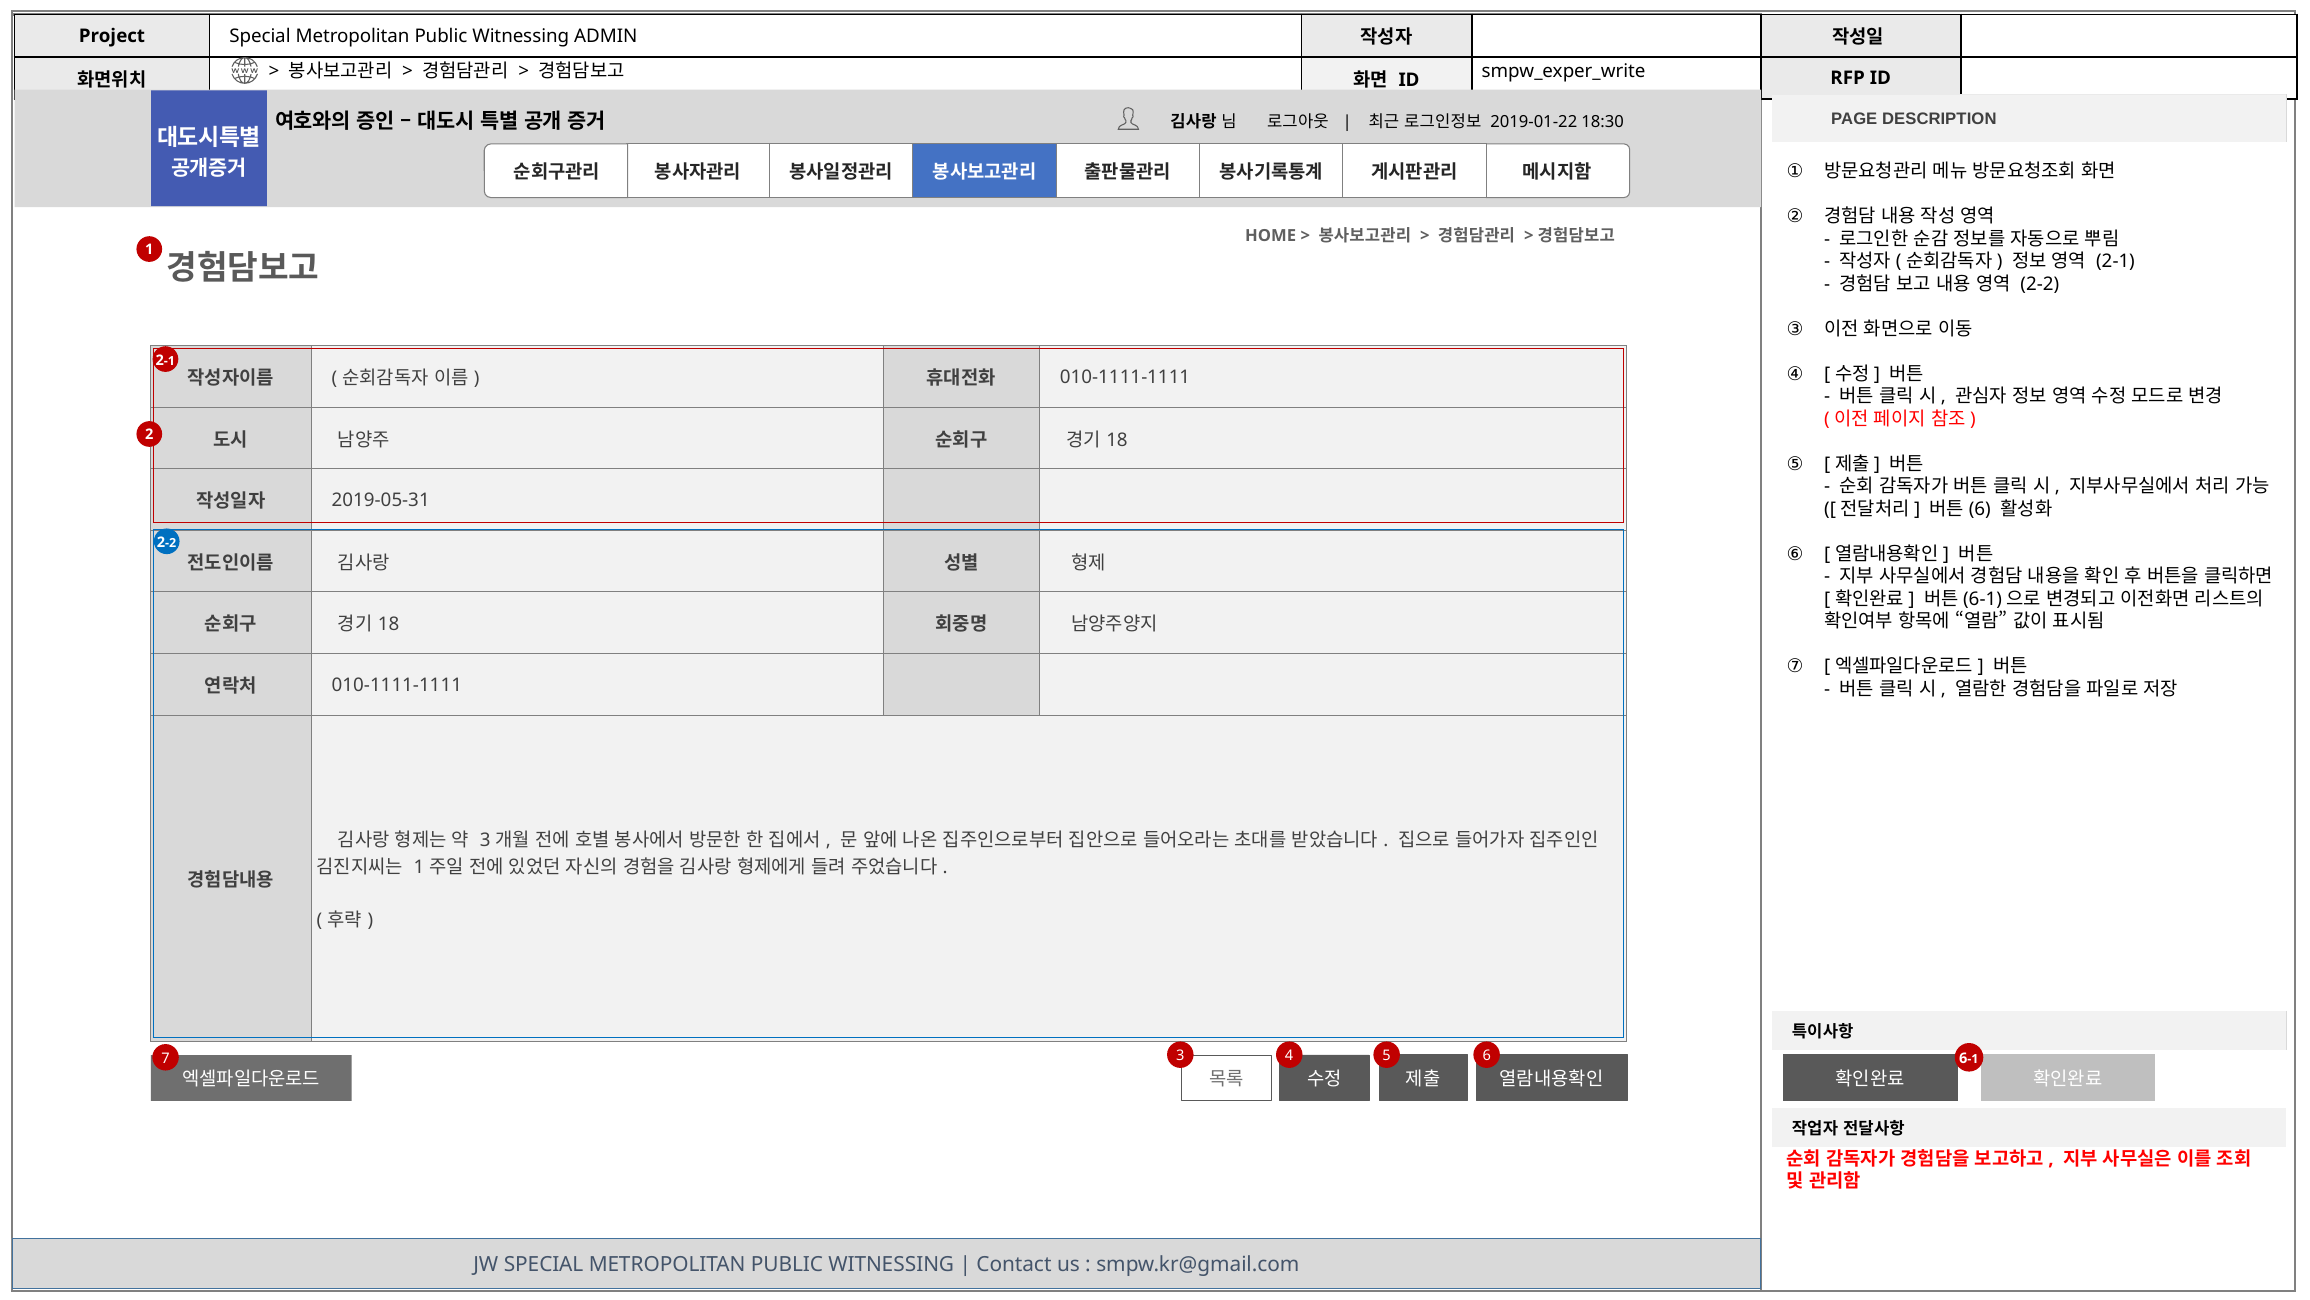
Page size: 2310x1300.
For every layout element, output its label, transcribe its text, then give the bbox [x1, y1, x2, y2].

text_box 2 [137, 422, 162, 446]
text_box 경험담보고 [150, 238, 441, 294]
text_box 열람내용확인 [1476, 1054, 1627, 1101]
text_box 4 [1274, 1040, 1304, 1069]
text_box 수정 [1279, 1054, 1370, 1101]
text_box > 봉사보고관리 > 경험담관리 > 경험담보고 [253, 50, 1274, 89]
text_box 2-1 [153, 347, 178, 371]
table_cell 2019-05-31 [312, 523, 883, 528]
text_box smpw_exper_write [1466, 50, 1752, 89]
text_box 1 [137, 237, 162, 261]
text_box 엑셀파일다운로드 [150, 1055, 352, 1101]
text_box 7 [151, 1042, 180, 1072]
text_box 방문요청관리 메뉴 방문요청조회 화면 경험담 내용 작성 영역 - 로그인한 순감 정보를 자동으로 뿌림 - 작성자(순회감독자) 정보 영역 (2-1) - 경험담 보고 내용 영역 (2-2) 이전 화면으로 이동 [수정] 버튼 - 버튼 클릭 시, 관심자 정보 영역 수정 모드로 변경 (이전 페이지 참조) [제출] 버튼 - 순회 감독자가 버튼 클릭 시, 지부사무실에서 처리 가능 ([전달처리] 버튼(6) 활성화 [열람내용확인] 버튼 - 지부 사무실에서 경험담 내용을 확인 후 버튼을 클릭하면 [확인완료] 버튼(6-1)으로 변경되고 이전화면 리스트의 확인여부 항목에 “열람” 값이 표시됨 [엑셀파일다운로드] 버튼 - 버튼 클릭 시, 열람한 경험담을 파일로 저장 [1771, 151, 2289, 707]
text_box [153, 347, 1625, 523]
table_cell [884, 523, 1039, 528]
text_box 순회 감독자가 경험담을 보고하고, 지부 사무실은 이를 조회 및 관리함 [1771, 1139, 2289, 1200]
text_box 3 [1166, 1040, 1195, 1069]
text_box JW SPECIAL METROPOLITAN PUBLIC WITNESSING | Contact us : smpw.kr@gmail.com [11, 1237, 1762, 1290]
text_box 제출 [1379, 1054, 1467, 1101]
table_cell 작성일자 [151, 469, 311, 530]
text_box 5 [1372, 1040, 1401, 1069]
text_box 확인완료 [1783, 1054, 1957, 1101]
text_box 6 [1472, 1040, 1501, 1069]
text_box 2-2 [154, 529, 179, 554]
text_box HOME > 봉사보고관리 > 경험담관리 >경험담보고 [1213, 218, 1628, 257]
text_box 6-1 [1955, 1044, 1983, 1071]
table_cell [1040, 469, 1626, 530]
text_box 확인완료 [1981, 1054, 2155, 1101]
text_box 목록 [1181, 1054, 1272, 1101]
text_box [153, 528, 1625, 1039]
